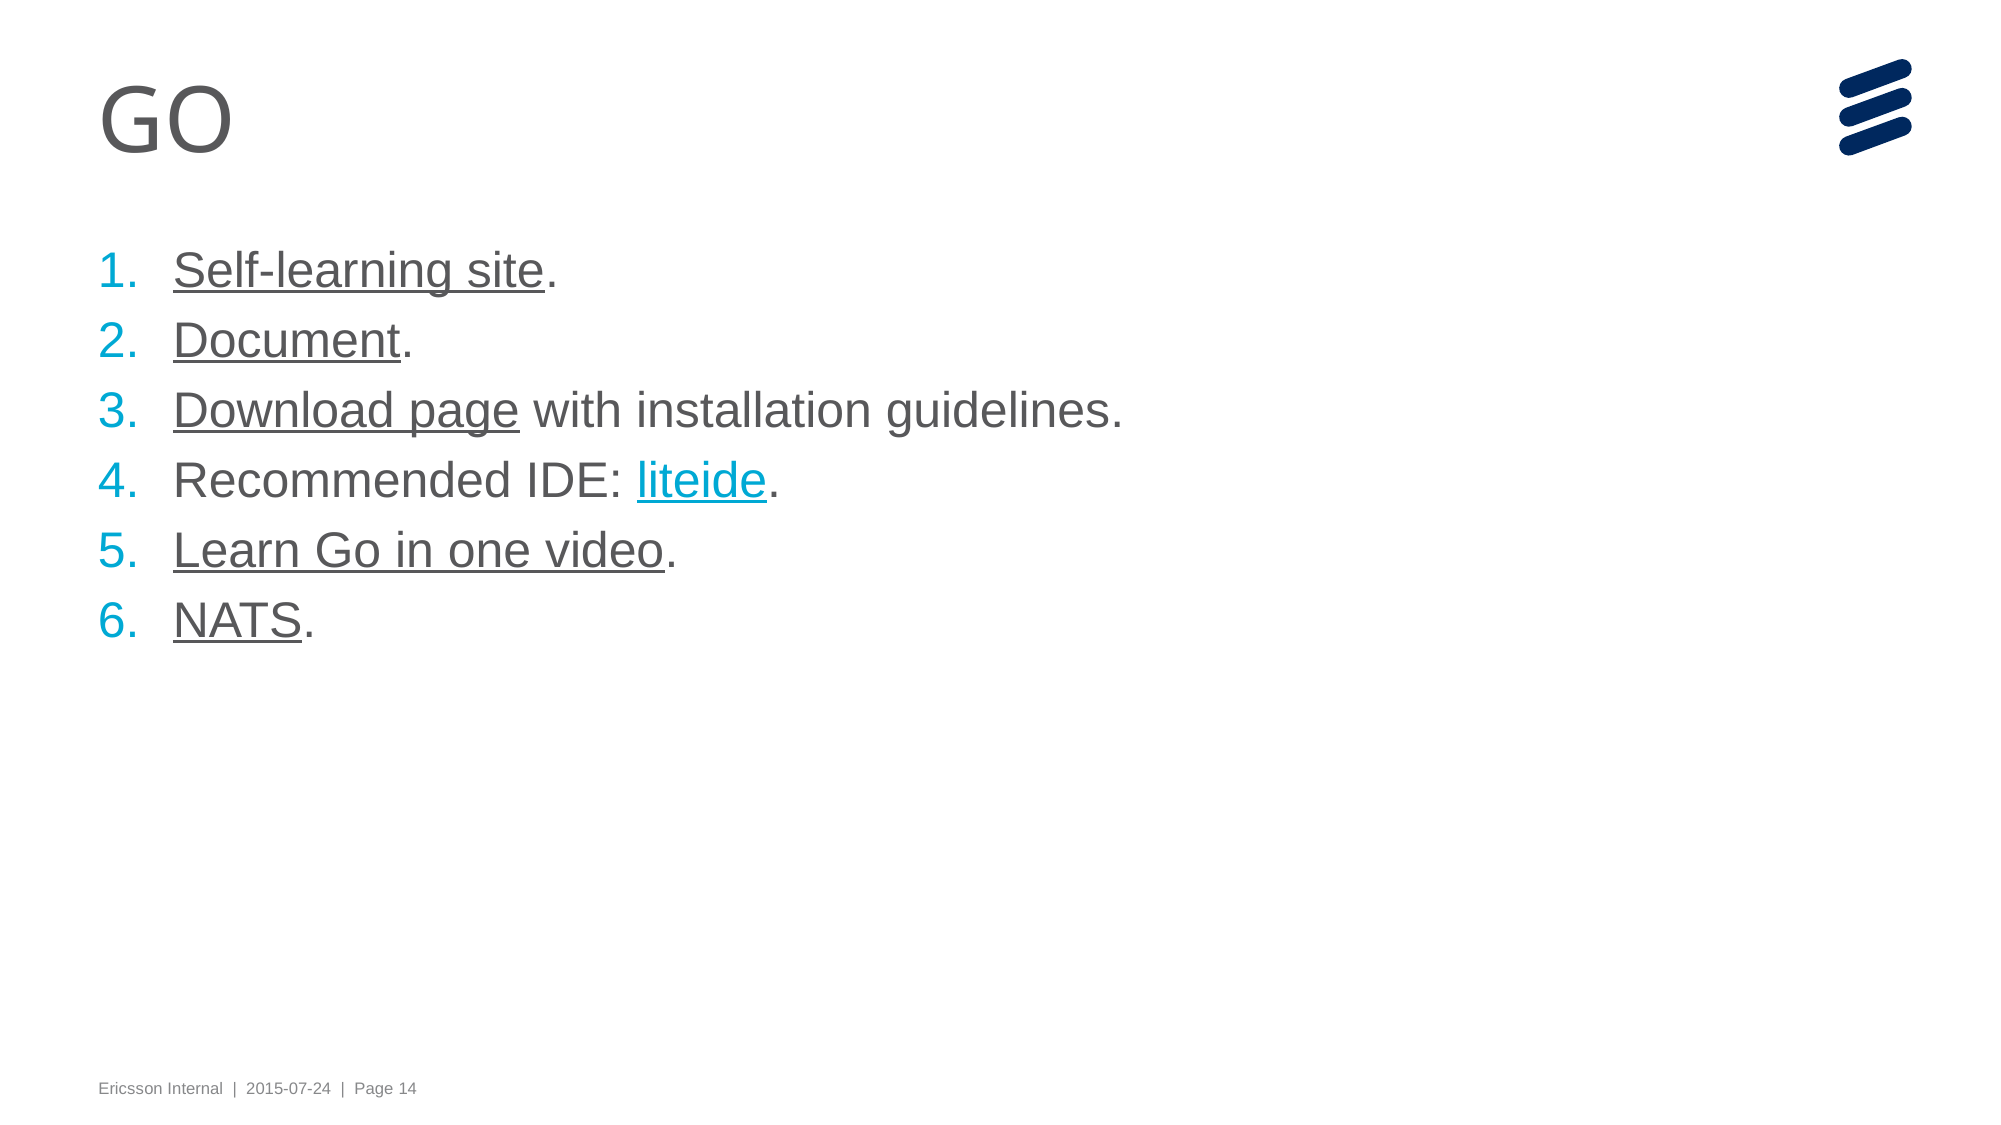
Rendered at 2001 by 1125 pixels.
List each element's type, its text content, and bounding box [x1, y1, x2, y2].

title GO [85, 39, 1726, 218]
list Self-learning site. Document. Download page with installation guidelines. Recommended IDE: liteide. Learn Go in one video. NATS. [85, 236, 1681, 1024]
